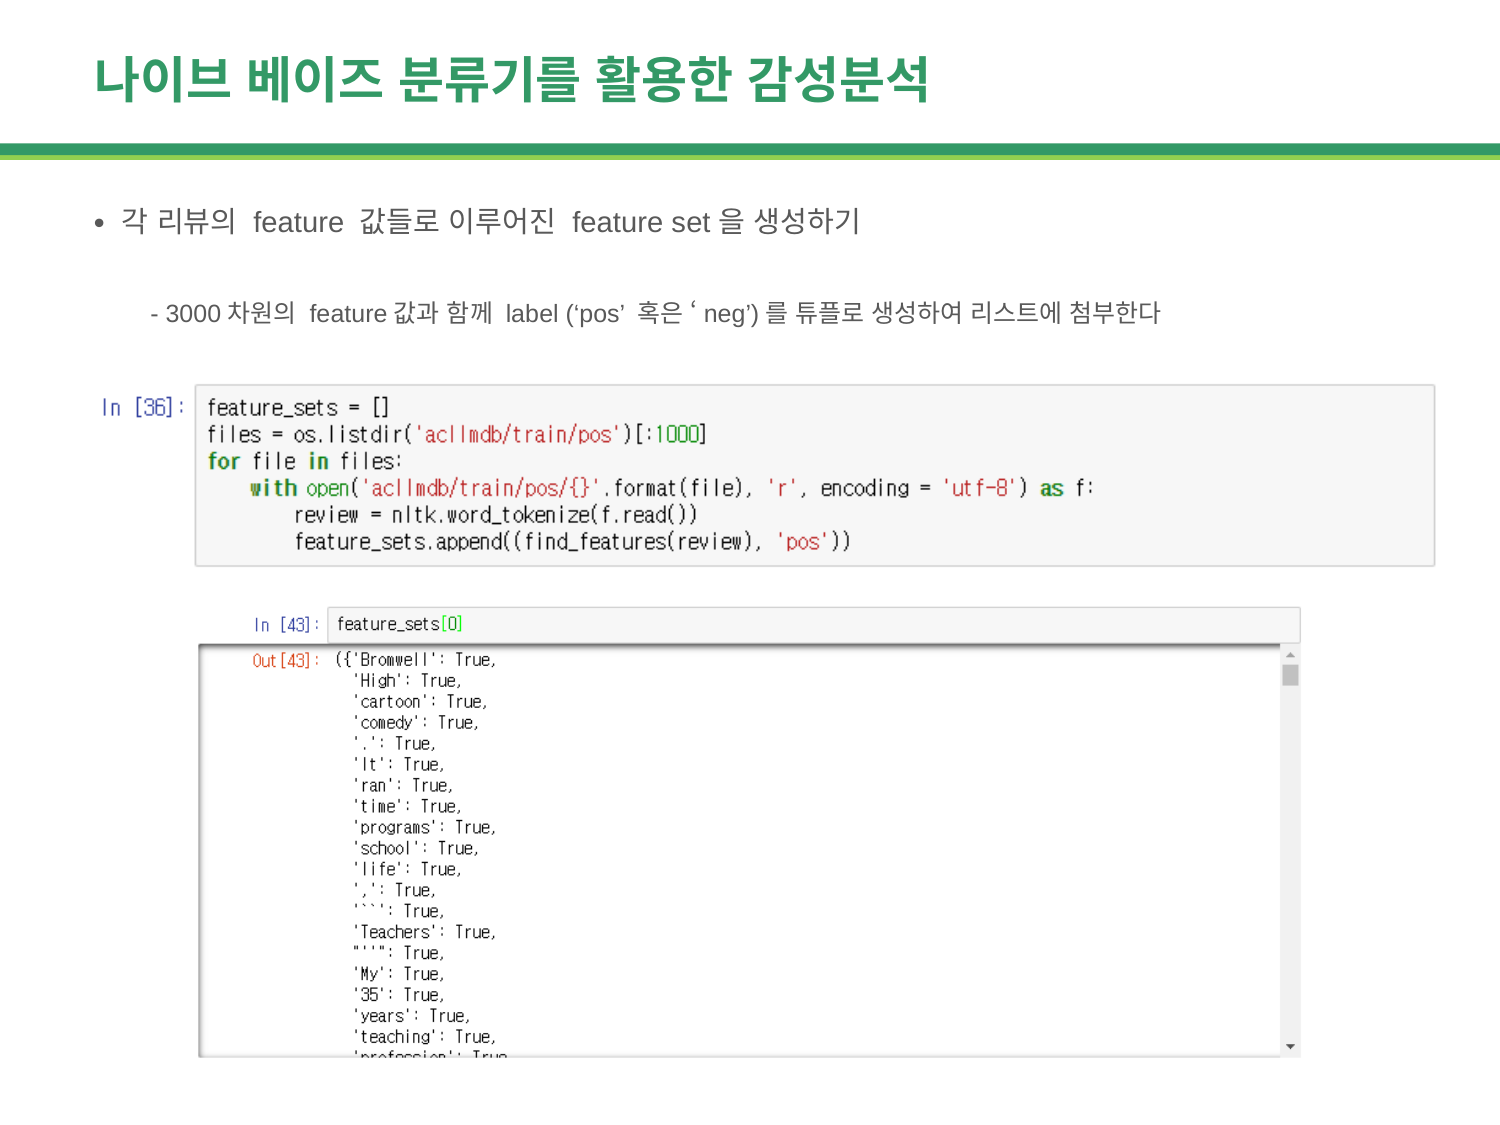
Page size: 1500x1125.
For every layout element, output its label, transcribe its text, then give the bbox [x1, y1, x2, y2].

text_box - 3000차원의 feature값과 함께 label (‘pos’ 혹은 ‘neg’)를 튜플로 생성하여 리스트에 첨부한다 [135, 290, 1472, 336]
picture [76, 375, 1456, 575]
text_box ∙ 각 리뷰의 feature 값들로 이루어진 feature set을 생성하기 [75, 196, 1412, 246]
picture [179, 597, 1318, 1064]
text_box [0, 141, 1500, 157]
text_box [0, 157, 1500, 162]
text_box 나이브 베이즈 분류기를 활용한 감성분석 [79, 41, 948, 116]
